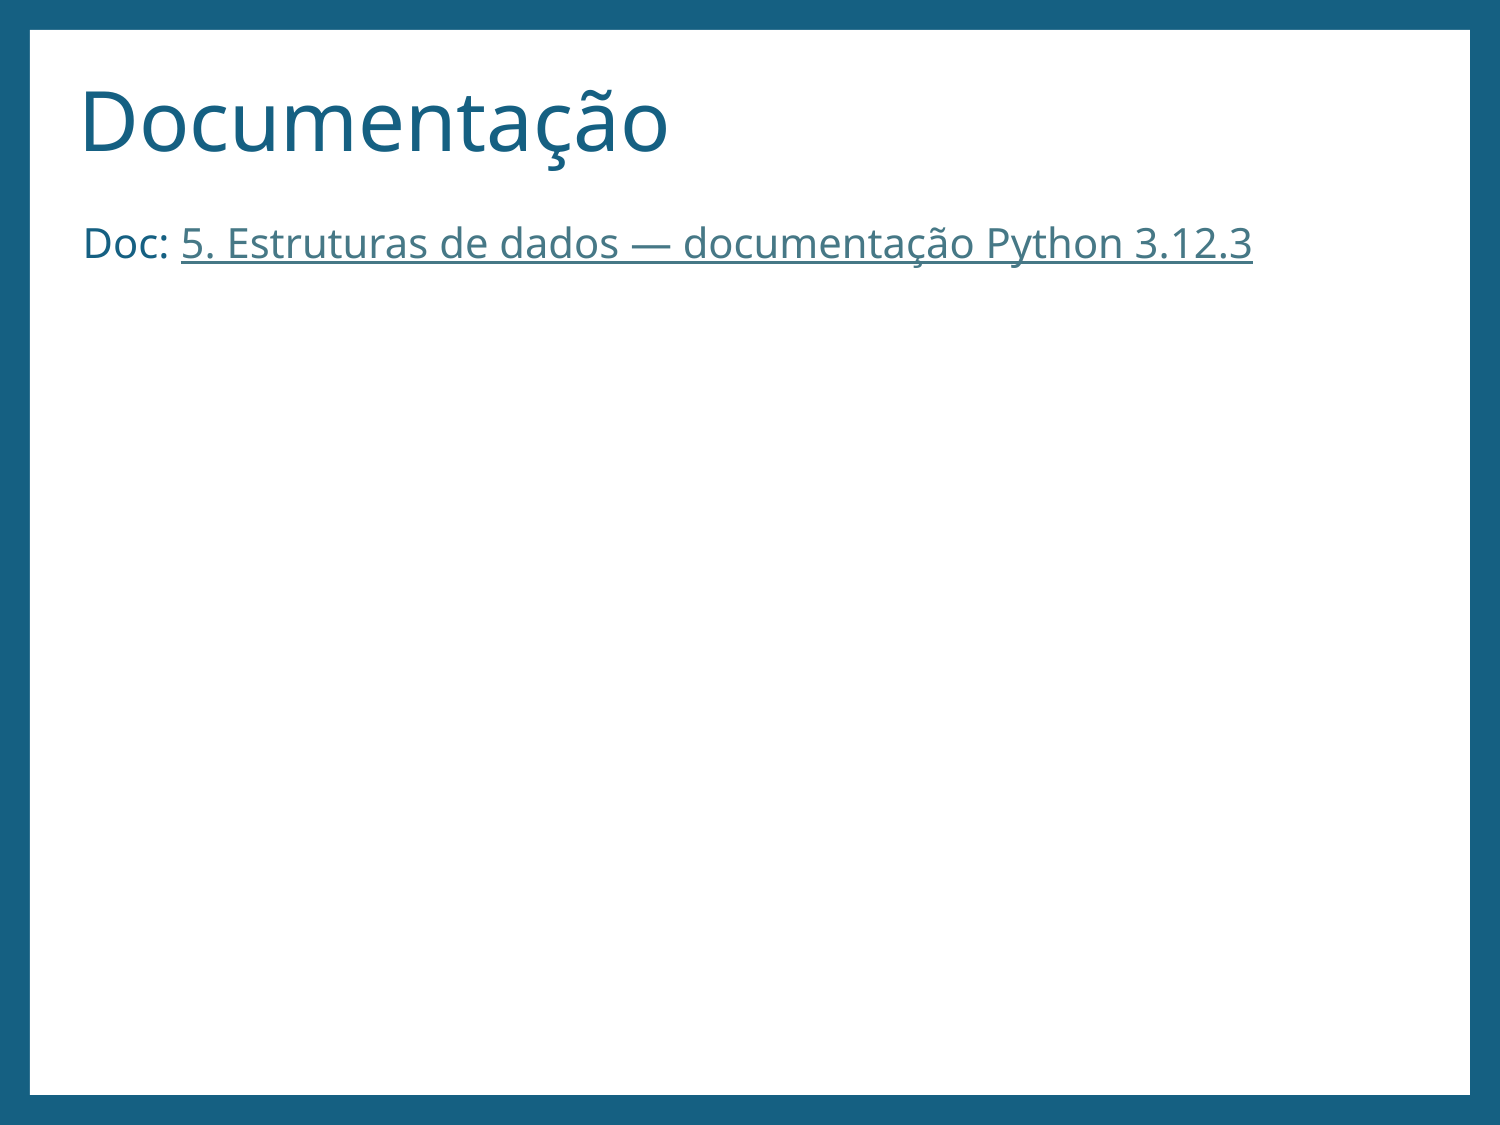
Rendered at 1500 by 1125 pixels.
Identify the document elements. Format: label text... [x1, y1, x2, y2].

title Documentação [63, 58, 1279, 191]
list Doc: 5. Estruturas de dados — documentação Python 3.12.3 [63, 209, 1279, 873]
